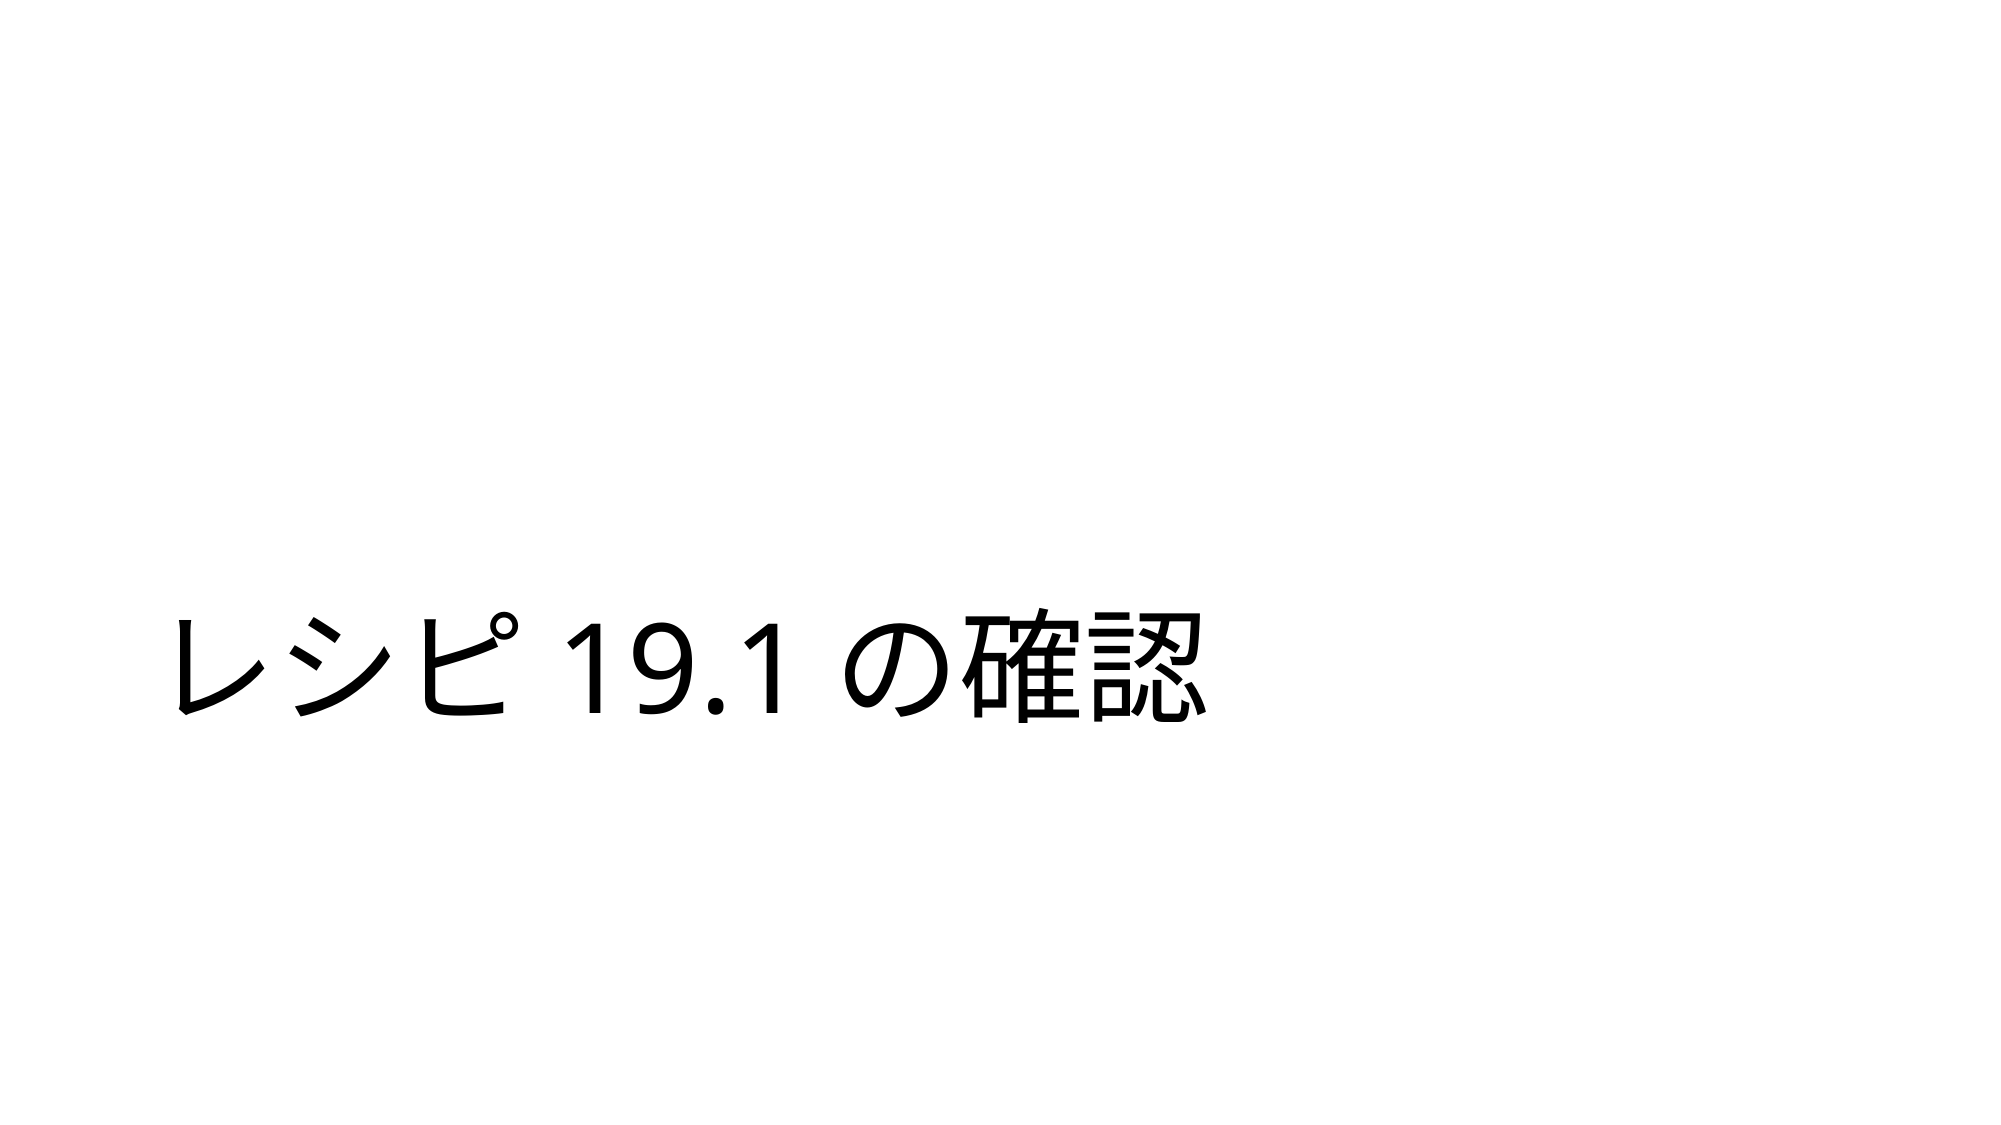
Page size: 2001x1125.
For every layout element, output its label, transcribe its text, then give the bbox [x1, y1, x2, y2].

title レシピ19.1の確認 [136, 280, 1862, 749]
